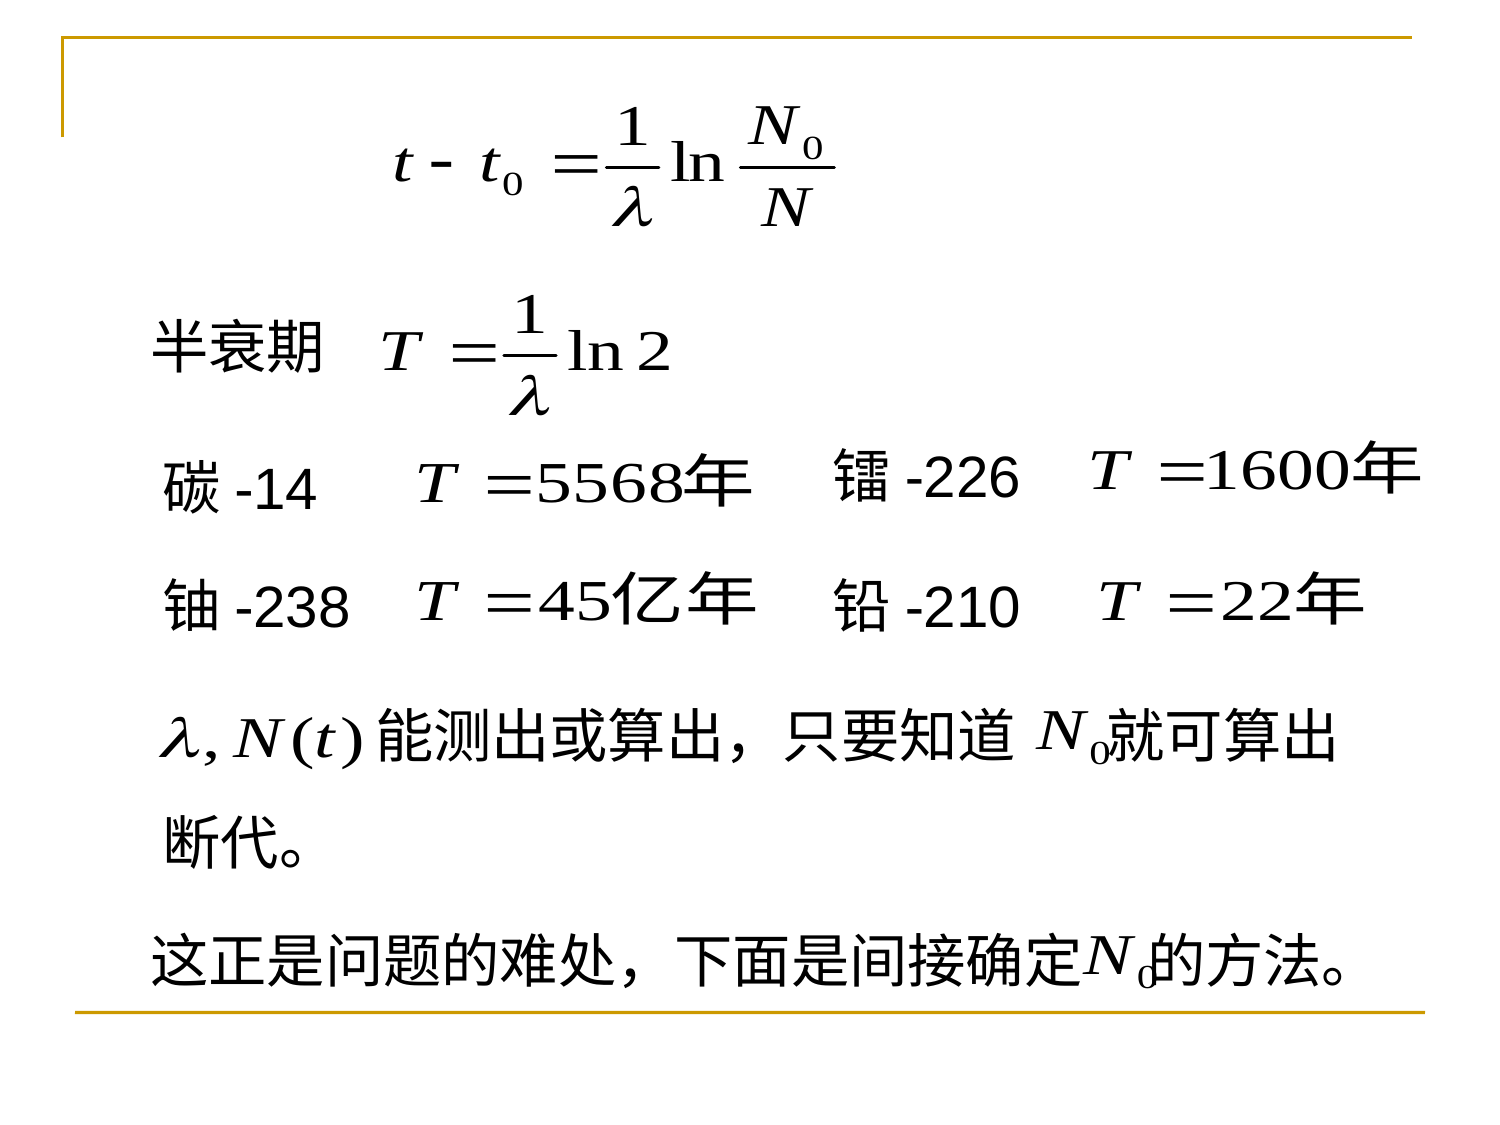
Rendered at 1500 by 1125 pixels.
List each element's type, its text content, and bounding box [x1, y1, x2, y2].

text_box 断代。 [147, 798, 353, 884]
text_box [1068, 916, 1174, 1004]
text_box 铅-210 [817, 562, 1055, 647]
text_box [1089, 561, 1384, 645]
text_box 半衰期 [135, 302, 361, 388]
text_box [371, 278, 685, 429]
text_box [147, 703, 375, 782]
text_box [383, 89, 850, 240]
text_box 这正是问题的难处，下面是间接确定 的方法。 [1174, 916, 1436, 1002]
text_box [407, 444, 769, 527]
text_box 能测出或算出，只要知道 就可算出 [1128, 692, 1436, 777]
text_box 铀-238 [147, 562, 384, 647]
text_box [1021, 691, 1126, 779]
text_box 碳-14 [147, 444, 384, 529]
text_box 镭-226 [817, 432, 1055, 517]
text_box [1080, 432, 1437, 515]
text_box 能测出或算出，只要知道 就可算出 [360, 692, 1019, 777]
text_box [407, 561, 769, 645]
text_box 这正是问题的难处，下面是间接确定 的方法。 [135, 916, 1067, 1002]
